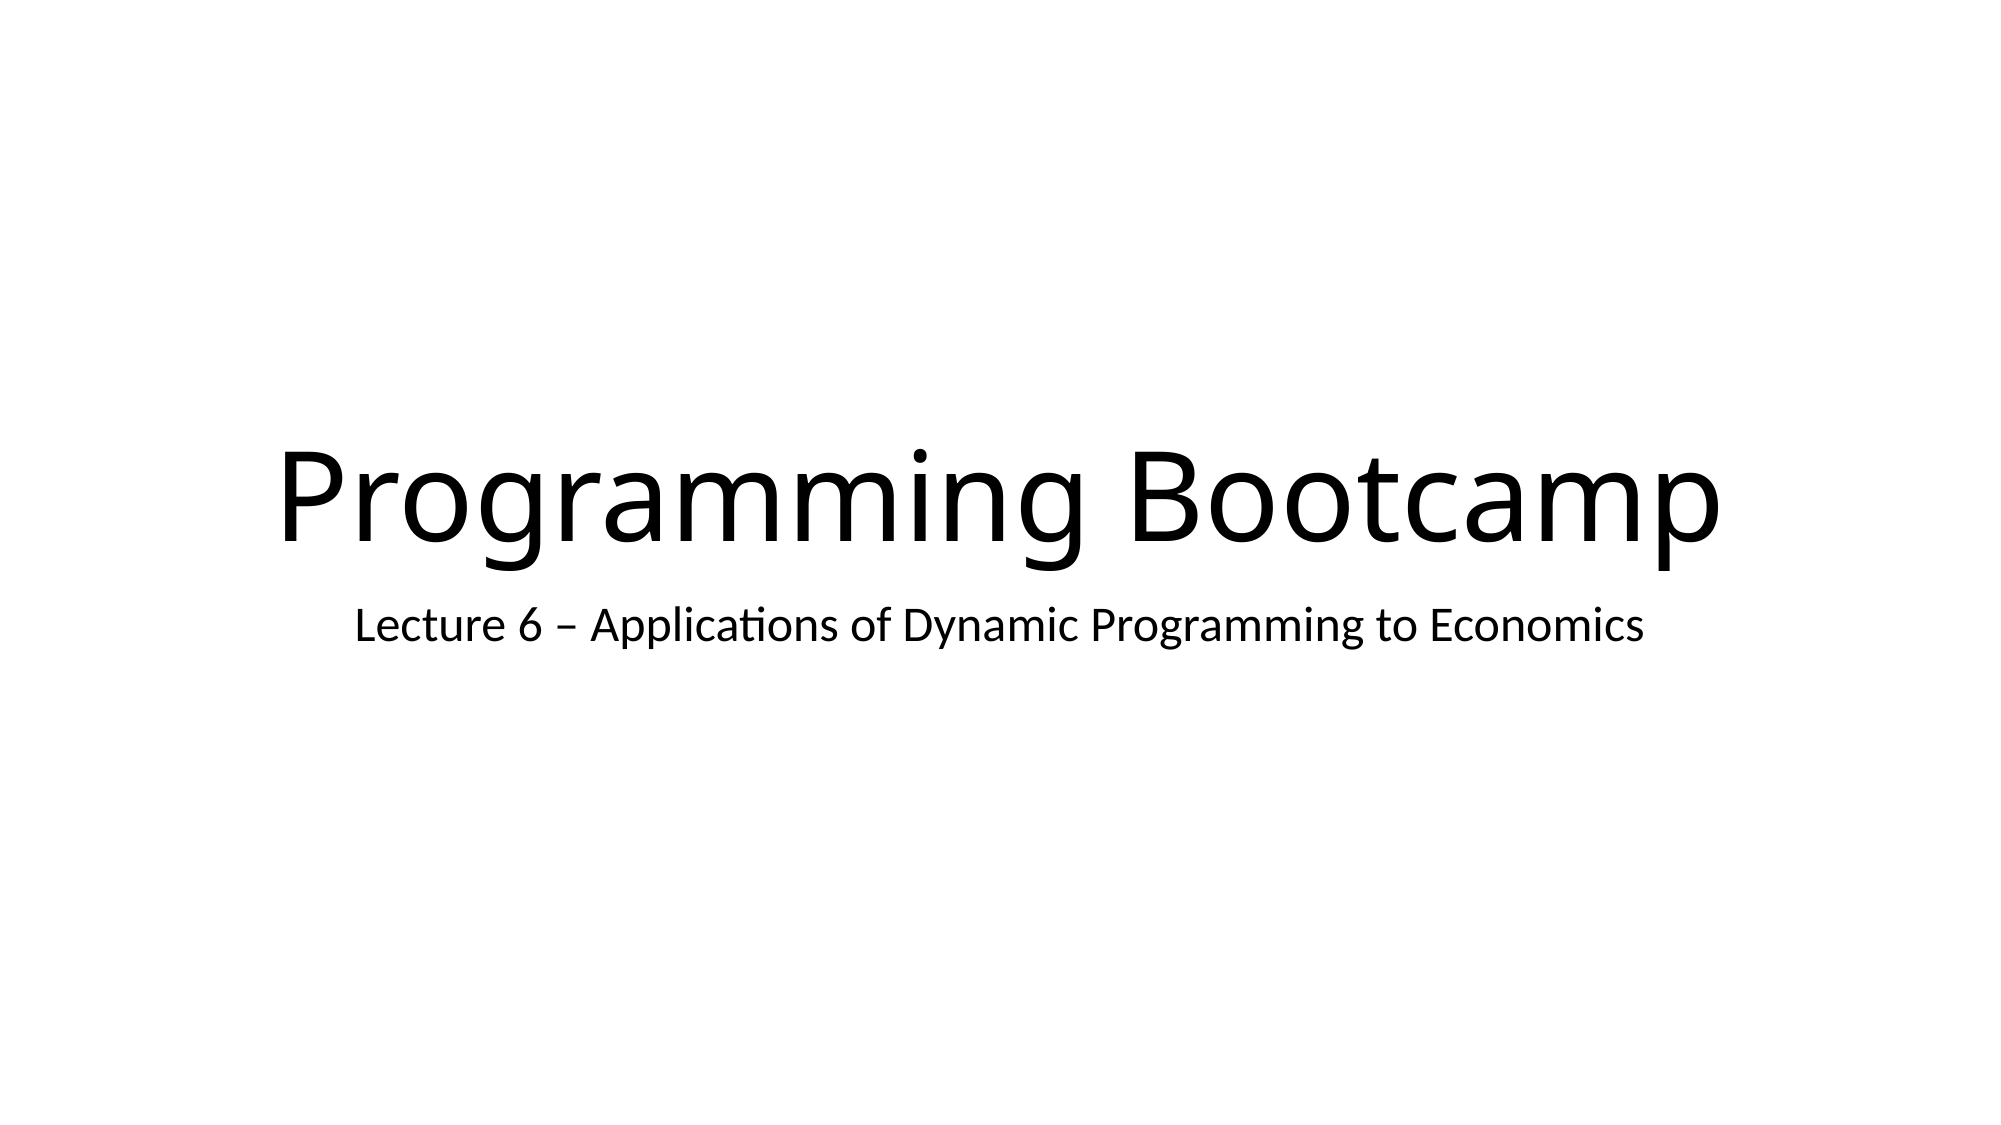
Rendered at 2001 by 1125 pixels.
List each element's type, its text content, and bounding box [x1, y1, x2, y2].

subtitle Lecture 6 – Applications of Dynamic Programming to Economics [249, 590, 1750, 863]
title Programming Bootcamp [249, 184, 1750, 576]
